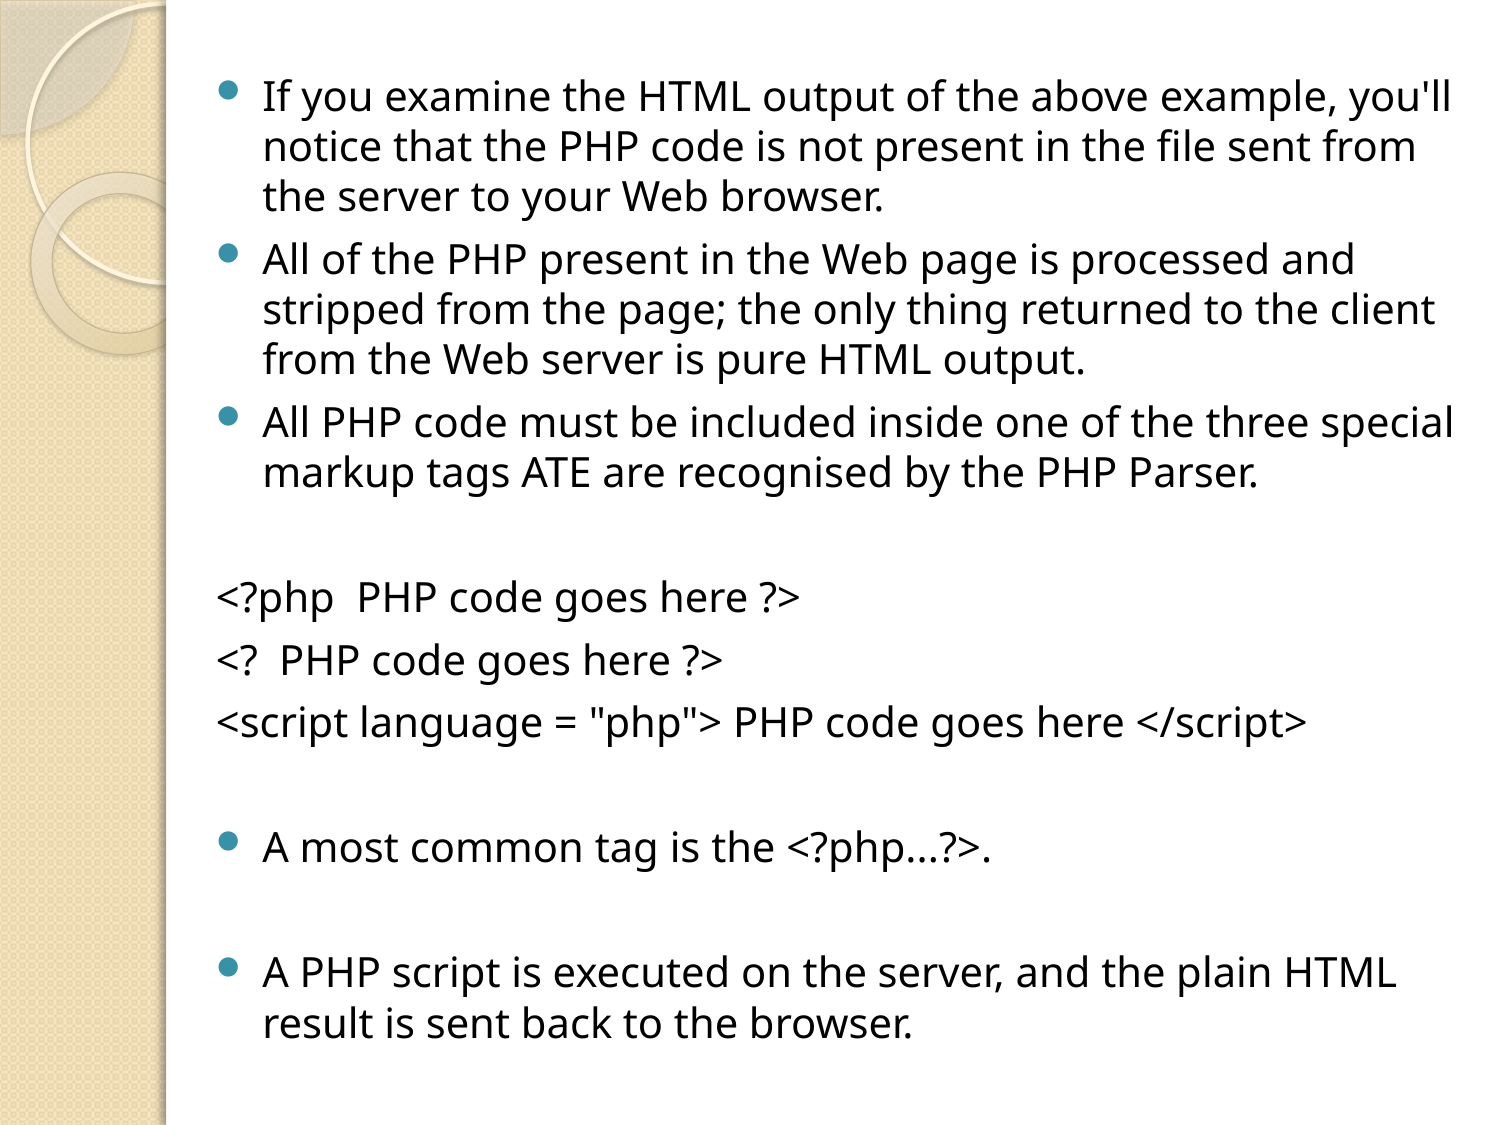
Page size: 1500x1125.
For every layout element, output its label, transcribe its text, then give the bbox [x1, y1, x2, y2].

list If you examine the HTML output of the above example, you'll notice that the PHP code is not present in the file sent from the server to your Web browser. All of the PHP present in the Web page is processed and stripped from the page; the only thing returned to the client from the Web server is pure HTML output. All PHP code must be included inside one of the three special markup tags ATE are recognised by the PHP Parser. <?php PHP code goes here ?> <? PHP code goes here ?> <script language = "php"> PHP code goes here </script> A most common tag is the <?php...?>. A PHP script is executed on the server, and the plain HTML result is sent back to the browser. [187, 62, 1500, 1113]
